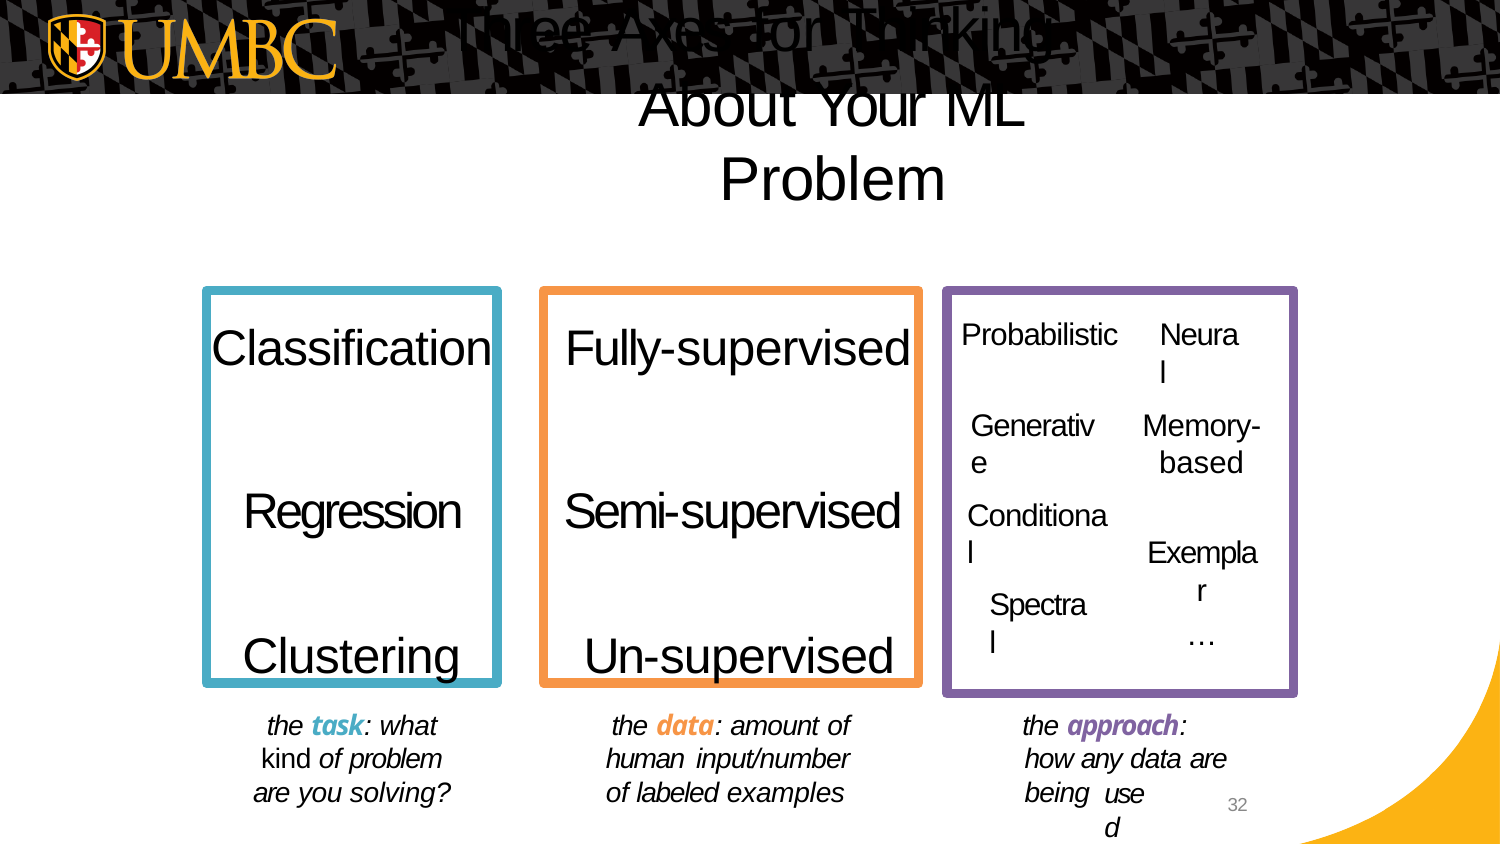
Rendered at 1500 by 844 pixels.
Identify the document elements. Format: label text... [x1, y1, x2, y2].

text_box the data: amount of human input/number of labeled examples [604, 705, 851, 809]
text_box Spectral [989, 582, 1093, 660]
text_box Fully-supervised Semi-supervised Un-supervised [543, 290, 919, 684]
text_box Classification Regression Clustering [206, 290, 497, 684]
text_box Generative [970, 402, 1111, 480]
text_box Probabilistic [961, 312, 1120, 352]
text_box the approach: how any data are being [1020, 705, 1242, 809]
text_box the task: what kind of problem are you solving? [239, 705, 464, 809]
text_box Memory- based [1141, 402, 1263, 480]
title Three Axes for Thinking About Your ML Problem [365, 0, 1136, 214]
picture [0, 0, 365, 94]
text_box 32 [1225, 791, 1248, 816]
text_box Neural [1159, 312, 1245, 390]
text_box [946, 290, 1294, 694]
text_box Exemplar … [1141, 524, 1263, 653]
text_box Conditional [967, 493, 1115, 570]
picture [1299, 639, 1500, 844]
text_box used [1102, 773, 1159, 843]
picture [1136, 0, 1500, 94]
